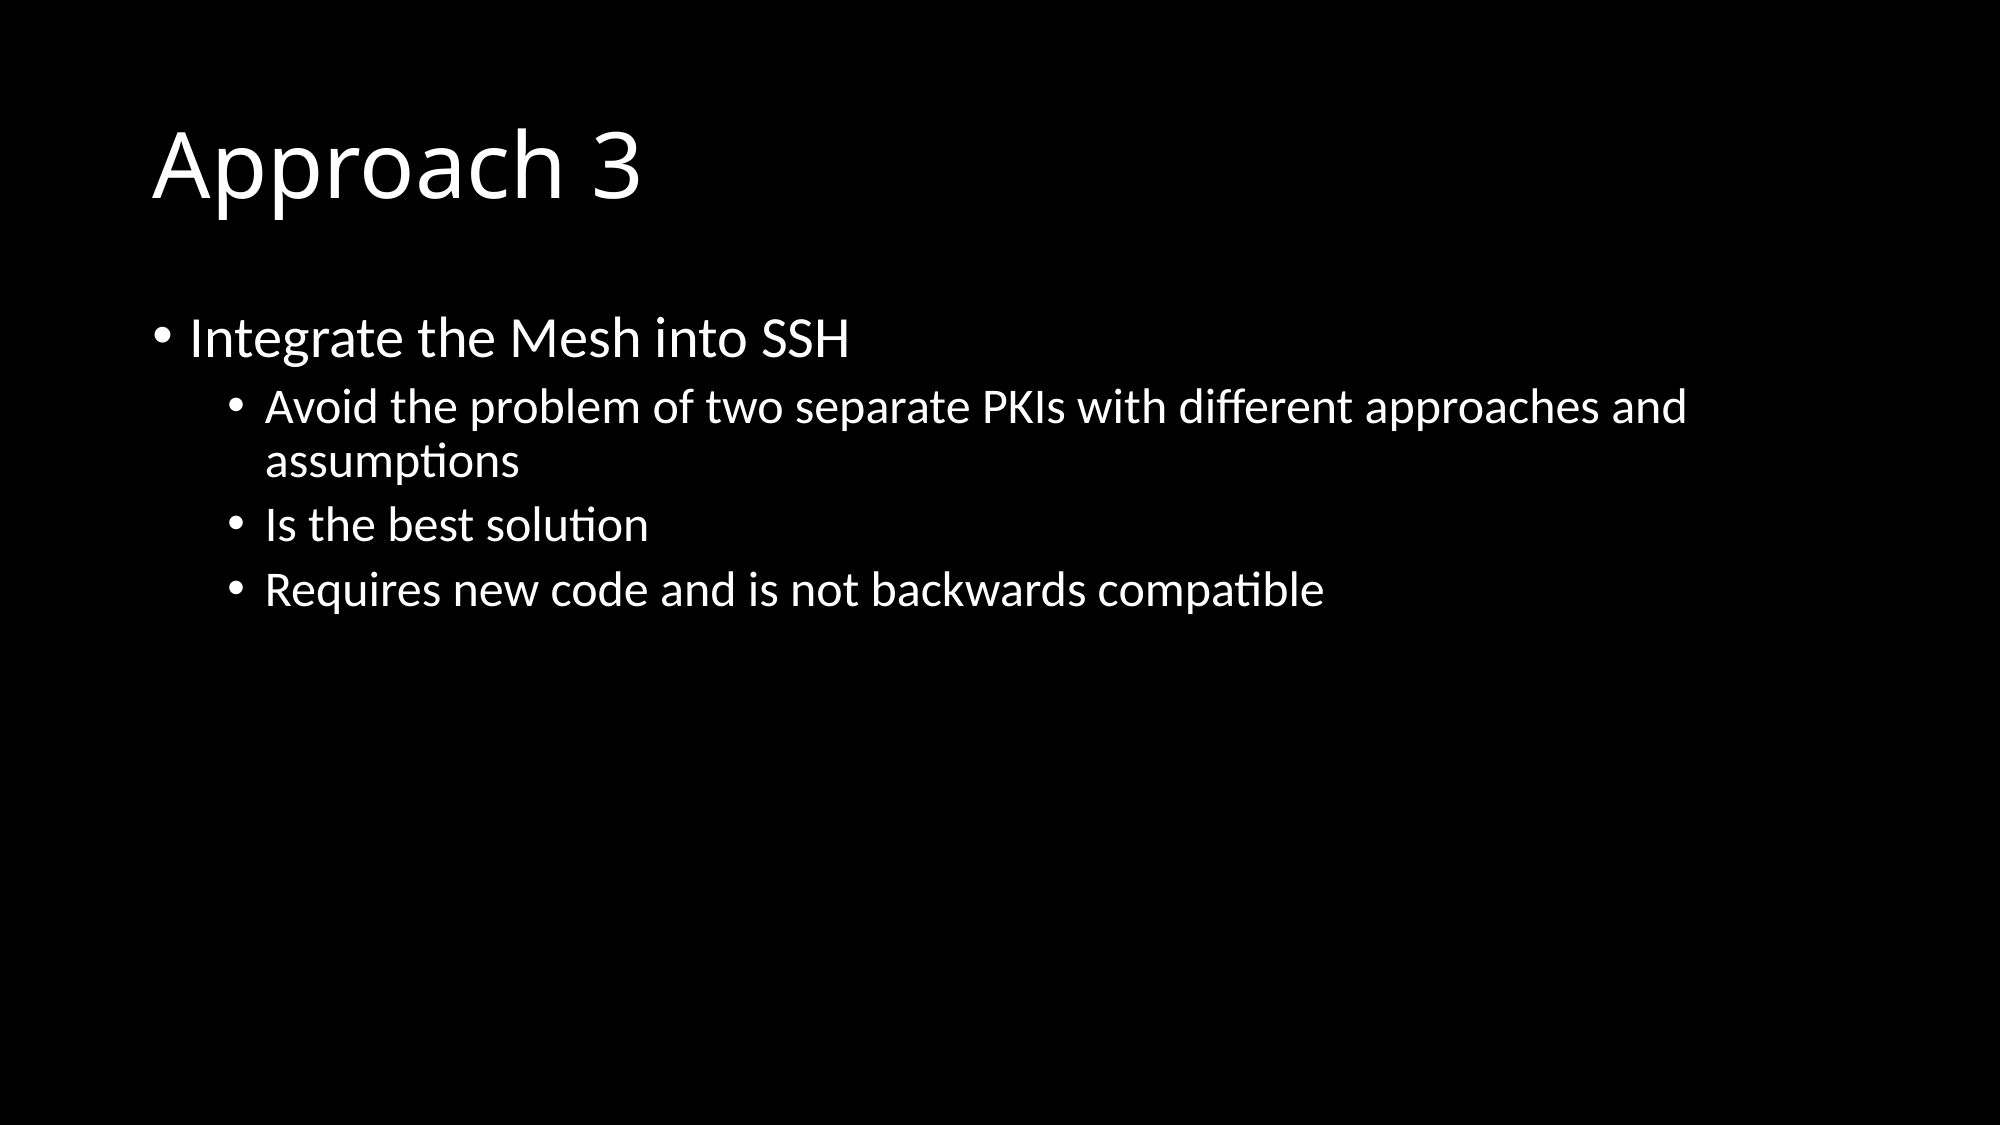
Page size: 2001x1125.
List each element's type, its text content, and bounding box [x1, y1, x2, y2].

title Approach 3 [137, 59, 1863, 278]
list Integrate the Mesh into SSH Avoid the problem of two separate PKIs with different approaches and assumptions Is the best solution Requires new code and is not backwards compatible [137, 299, 1863, 1014]
